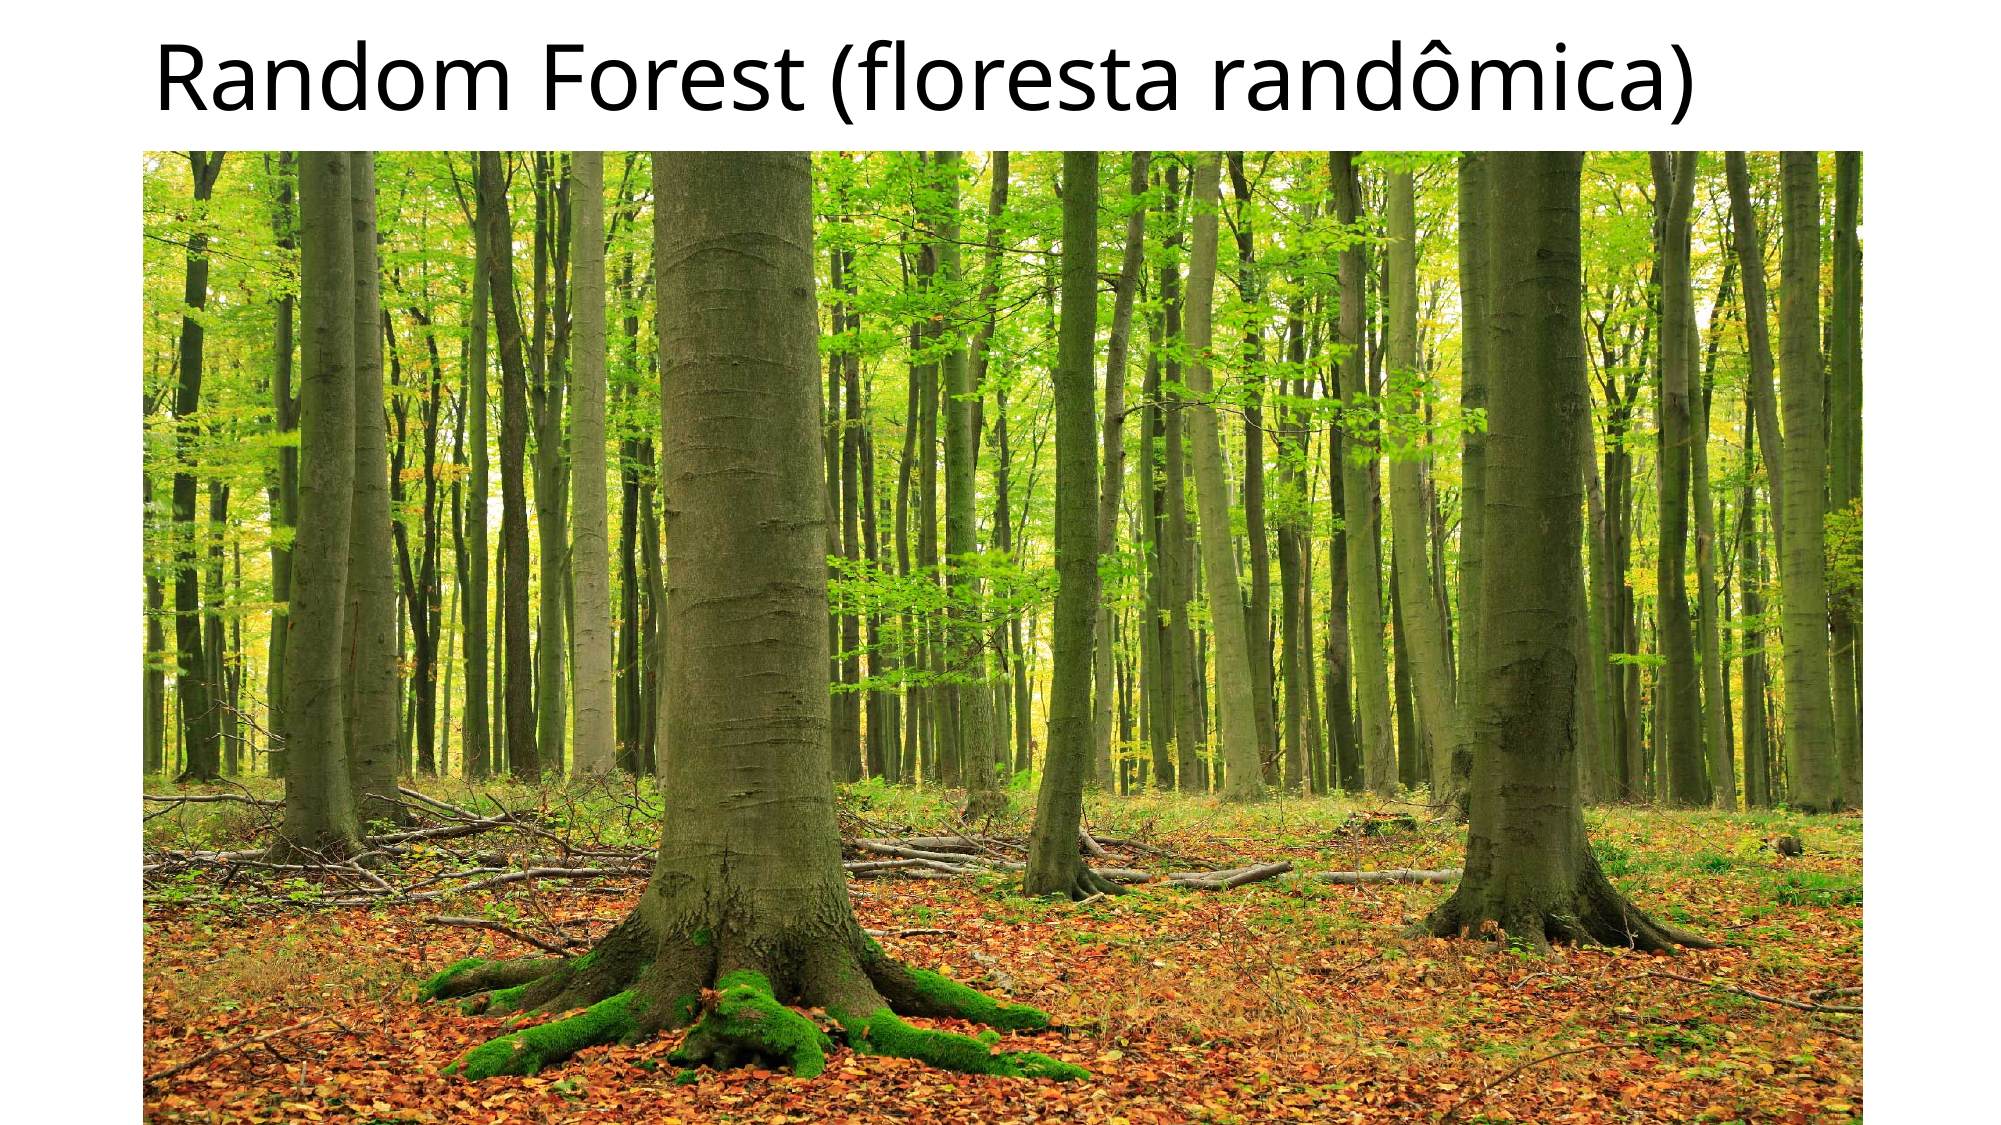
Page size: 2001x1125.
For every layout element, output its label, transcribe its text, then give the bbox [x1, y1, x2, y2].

picture [143, 151, 1863, 1125]
title Random Forest (floresta randômica) [137, 0, 1863, 190]
